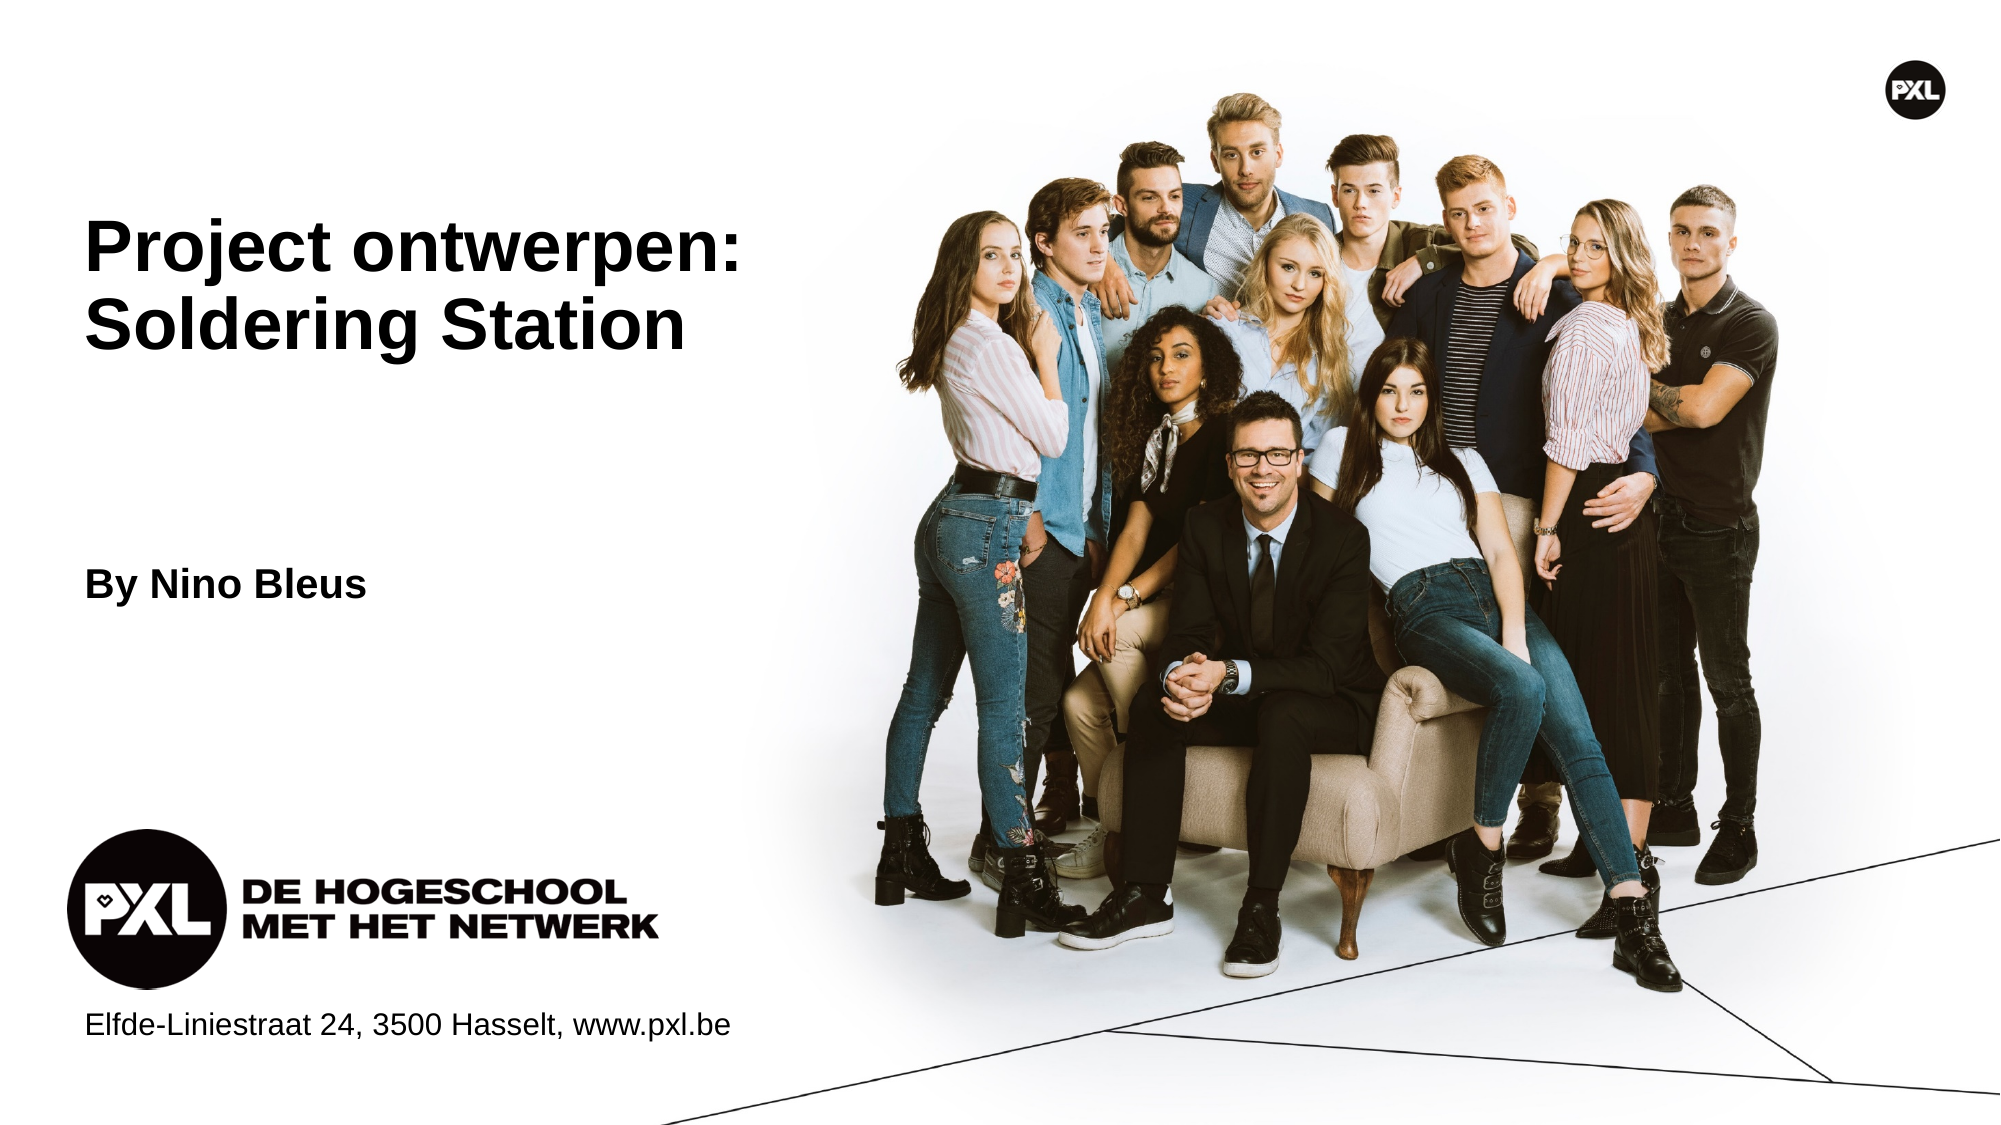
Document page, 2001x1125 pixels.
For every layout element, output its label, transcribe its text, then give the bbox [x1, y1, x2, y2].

subtitle By Nino Bleus [84, 562, 762, 926]
picture [67, 0, 2000, 1125]
title Project ontwerpen: Soldering Station [84, 208, 762, 547]
